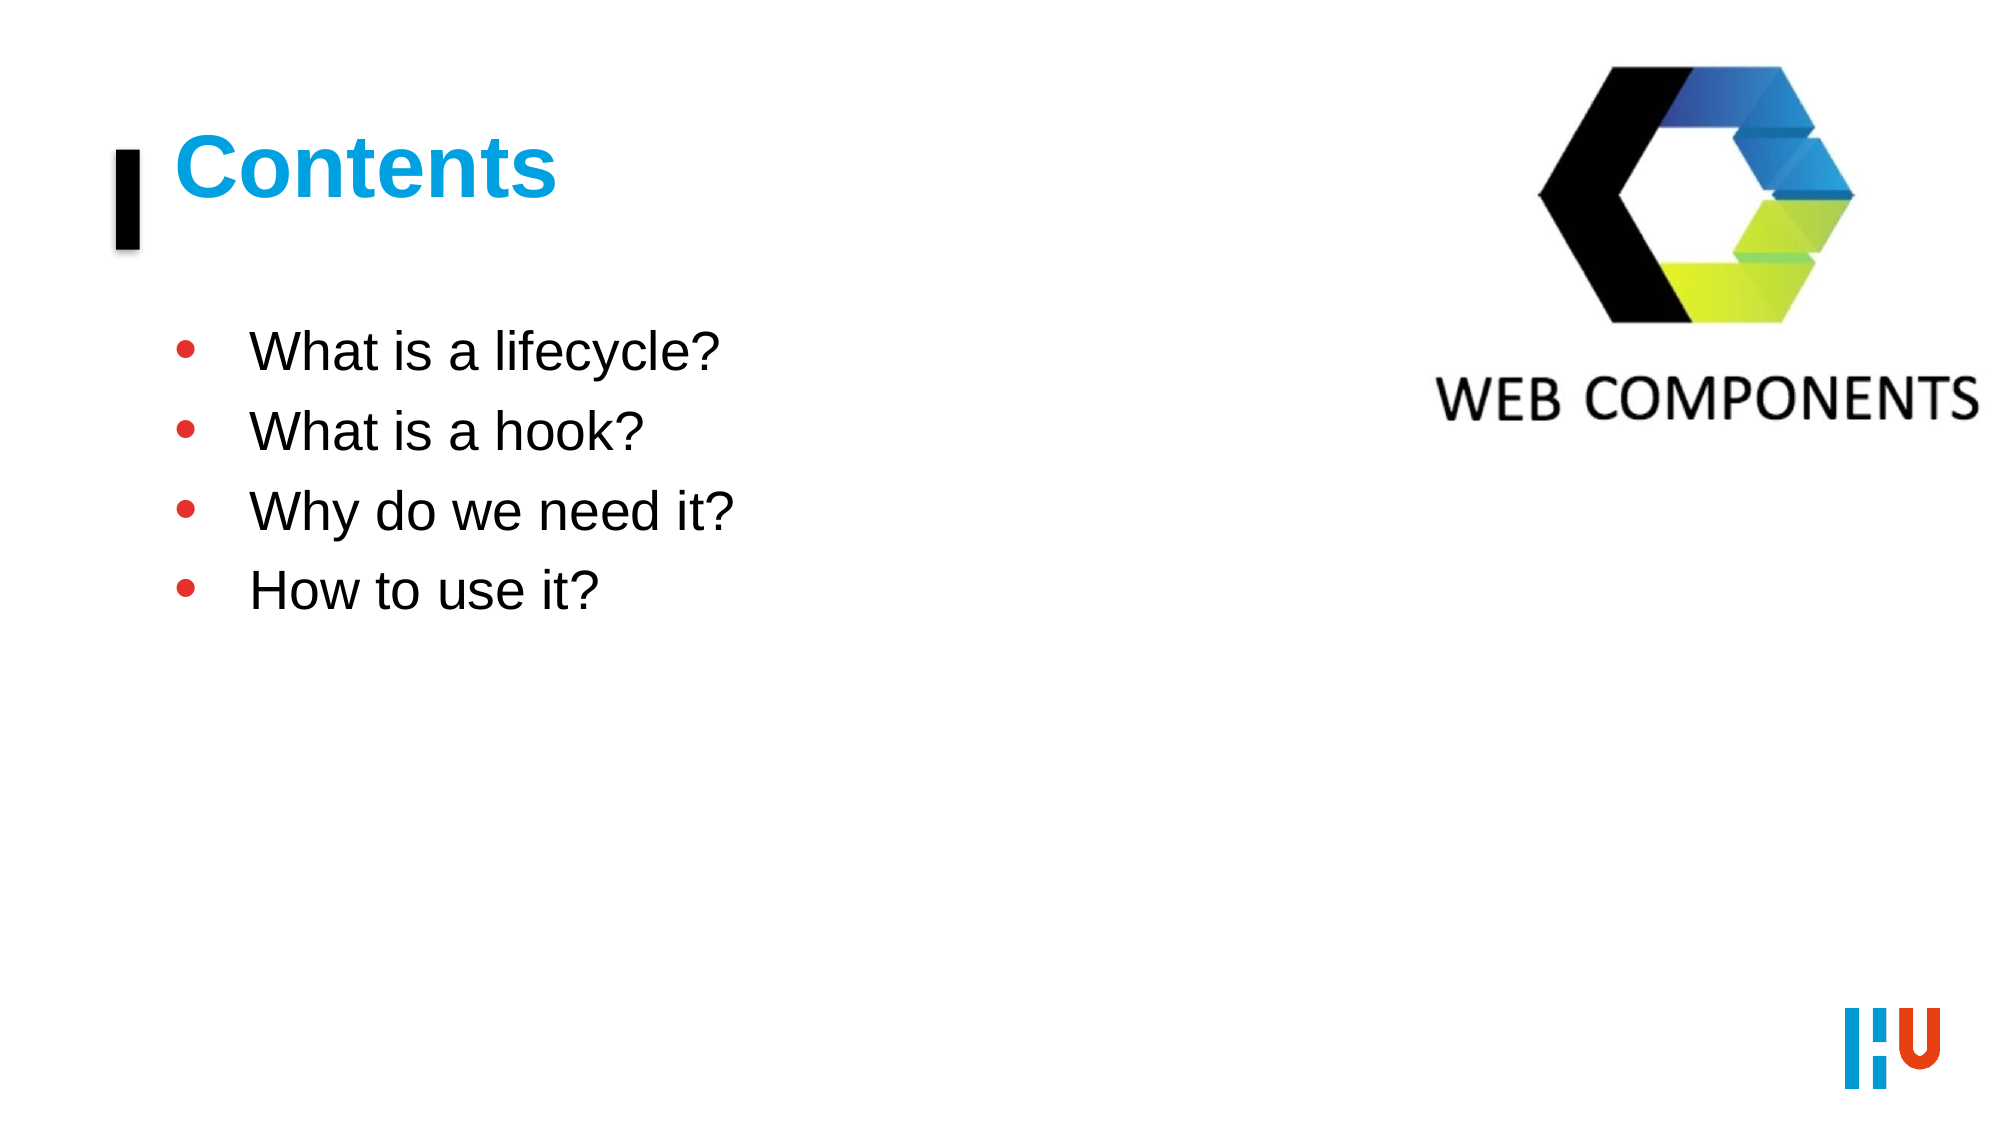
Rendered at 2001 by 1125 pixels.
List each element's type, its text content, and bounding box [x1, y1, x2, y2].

title Contents [159, 53, 1406, 271]
picture [1860, 1008, 1940, 1089]
list What is a lifecycle? What is a hook? Why do we need it? How to use it? [159, 294, 1788, 965]
picture [1411, 0, 2000, 476]
